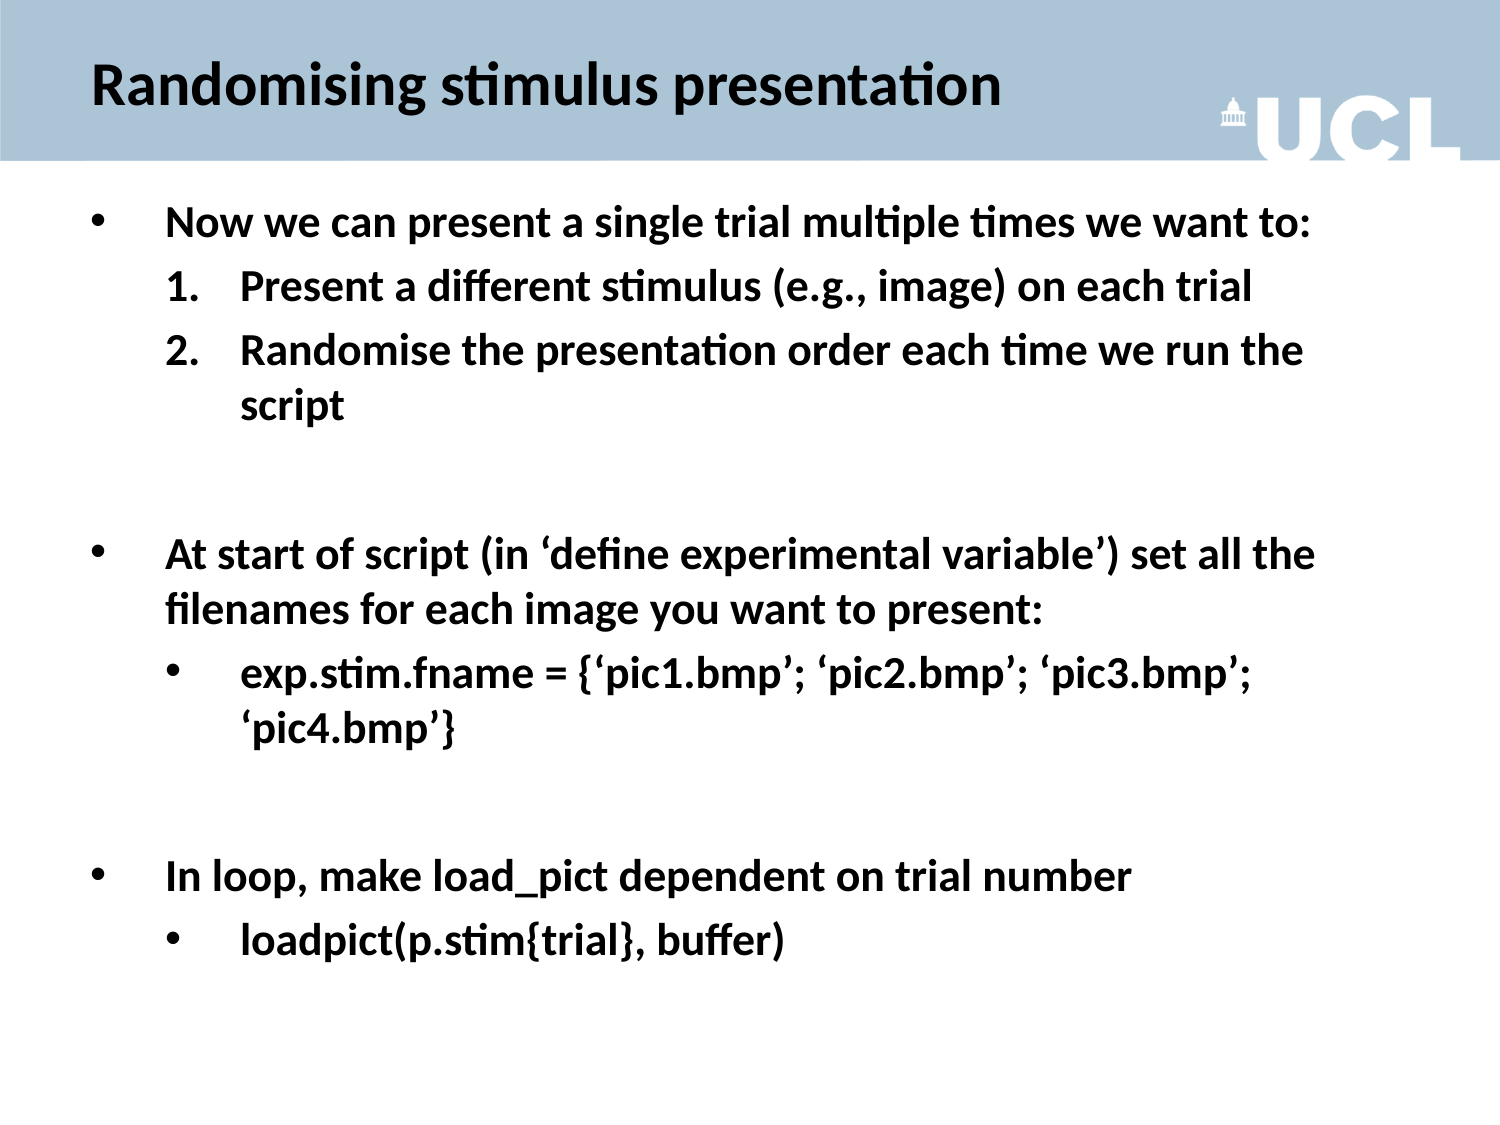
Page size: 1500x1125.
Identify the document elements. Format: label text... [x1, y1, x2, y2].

title Randomising stimulus presentation [76, 9, 1189, 152]
list Now we can present a single trial multiple times we want to: Present a different stimulus (e.g., image) on each trial Randomise the presentation order each time we run the script At start of script (in ‘define experimental variable’) set all the filenames for each image you want to present: exp.stim.fname = {‘pic1.bmp’; ‘pic2.bmp’; ‘pic3.bmp’; ‘pic4.bmp’} In loop, make load_pict dependent on trial number loadpict(p.stim{trial}, buffer) [75, 184, 1425, 1083]
picture [0, 0, 1500, 161]
